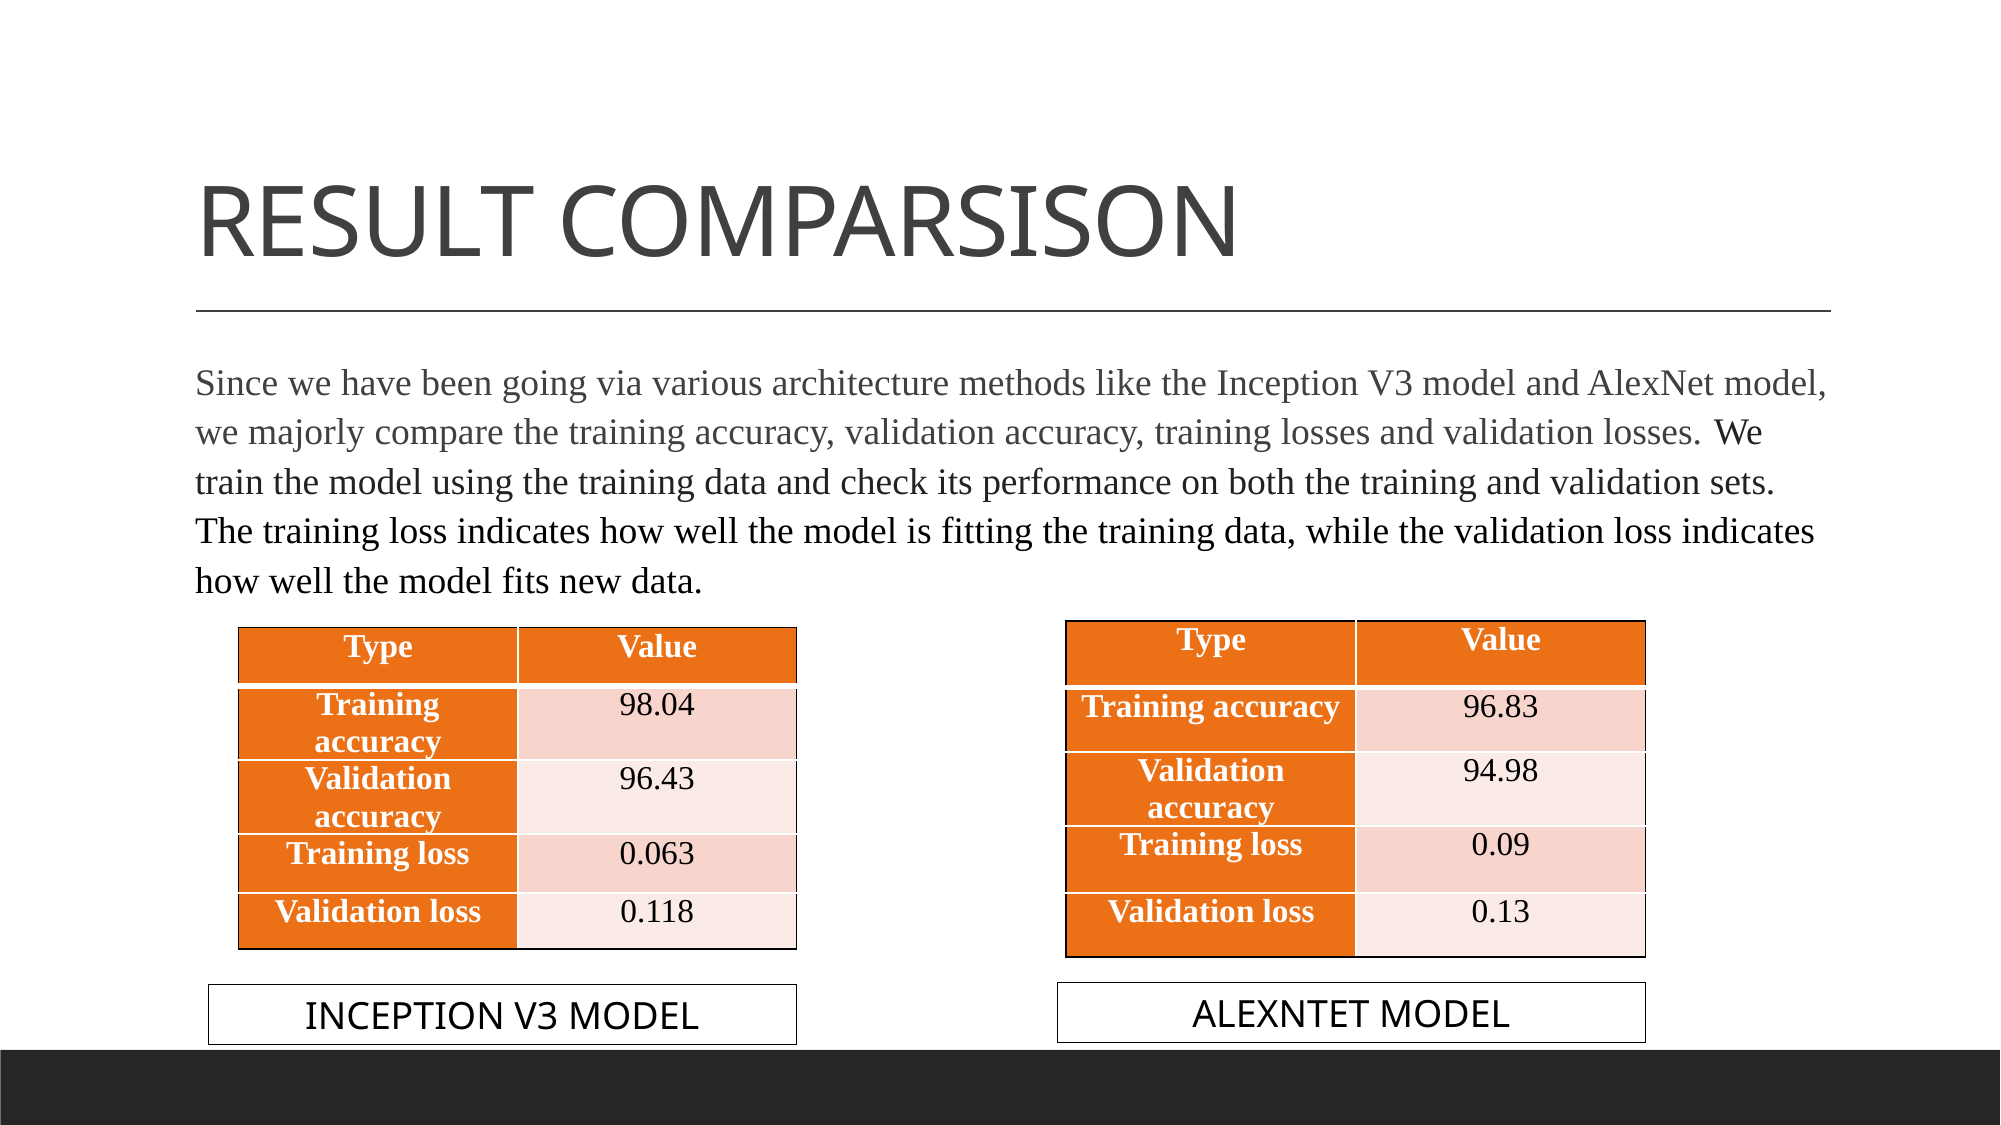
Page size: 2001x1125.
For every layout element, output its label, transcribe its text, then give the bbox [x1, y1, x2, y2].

table_cell Training accuracy [239, 689, 517, 759]
table_cell Validation accuracy [239, 761, 517, 833]
table_cell 0.063 [519, 835, 796, 892]
table_cell 96.83 [1357, 690, 1645, 751]
text_box INCEPTION V3 MODEL [208, 984, 797, 1045]
table_cell 94.98 [1357, 753, 1645, 825]
table_cell 0.09 [1357, 827, 1645, 892]
table_cell 96.43 [519, 761, 796, 833]
table_cell 0.118 [519, 894, 796, 948]
list Since we have been going via various architecture methods like the Inception V3 model and AlexNet model, we majorly compare the training accuracy, validation accuracy, training losses and validation losses. We train the model using the training data and check its performance on both the training and validation sets. The training loss indicates how well the model is fitting the training data, while the validation loss indicates how well the model fits new data. [180, 345, 1830, 963]
table_cell Validation loss [1067, 894, 1355, 956]
table_cell Training loss [239, 835, 517, 892]
table_cell Validation loss [239, 894, 517, 948]
table_cell 0.13 [1357, 894, 1645, 956]
table_header Type [239, 628, 517, 683]
text_box ALEXNTET MODEL [1057, 982, 1646, 1043]
table_cell Validation accuracy [1067, 753, 1355, 825]
title RESULT COMPARSISON [180, 47, 1830, 285]
table_header Type [1067, 622, 1355, 685]
table_header Value [519, 628, 796, 683]
table_cell Training accuracy [1067, 690, 1355, 751]
table_cell Training loss [1067, 827, 1355, 892]
table_cell 98.04 [519, 689, 796, 759]
table_header Value [1357, 622, 1645, 685]
